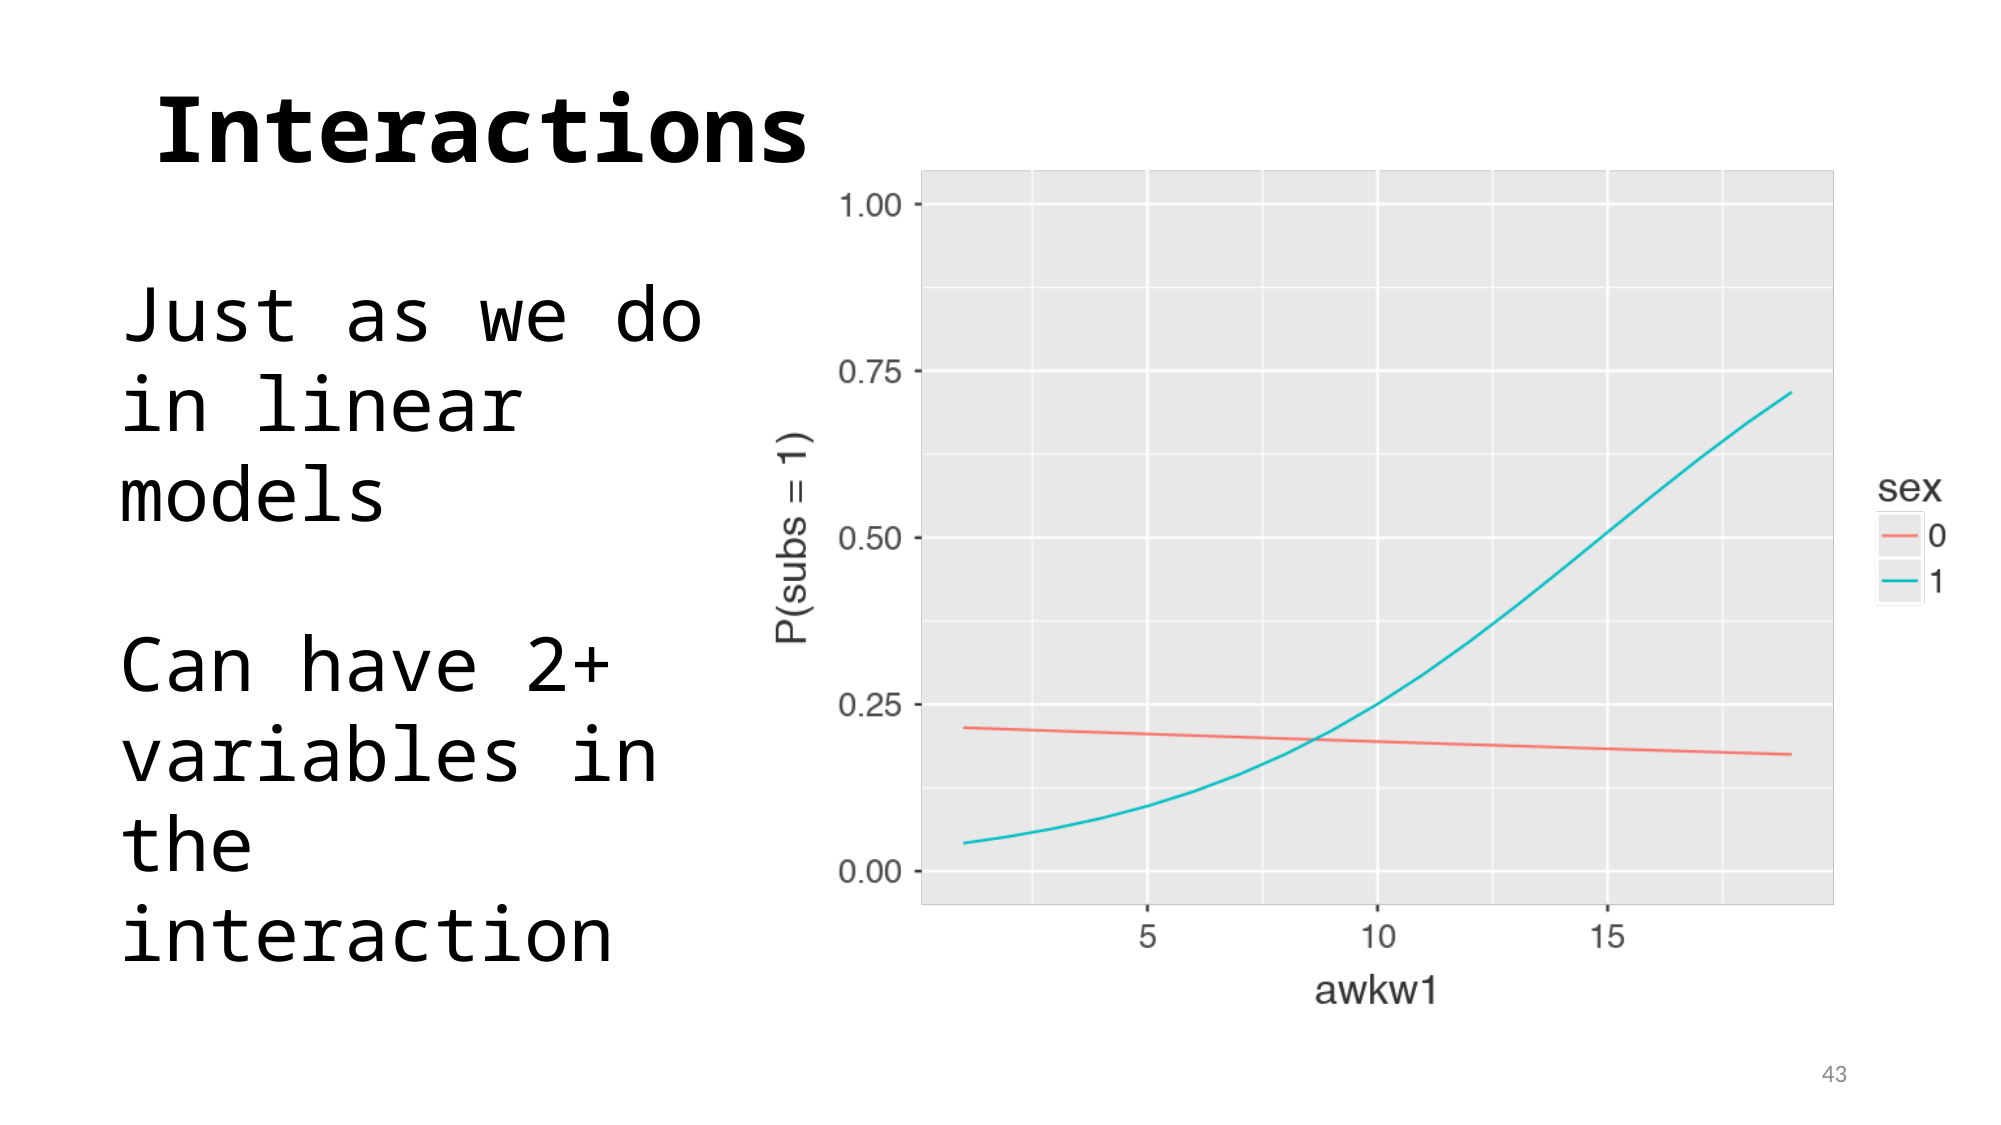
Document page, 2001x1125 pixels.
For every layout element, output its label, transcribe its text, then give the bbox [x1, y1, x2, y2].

text_box Just as we do in linear models Can have 2+ variables in the interaction [104, 259, 737, 984]
picture [737, 132, 2000, 1043]
title Interactions [137, 63, 1863, 202]
slide_number 43 [1412, 1043, 1863, 1103]
